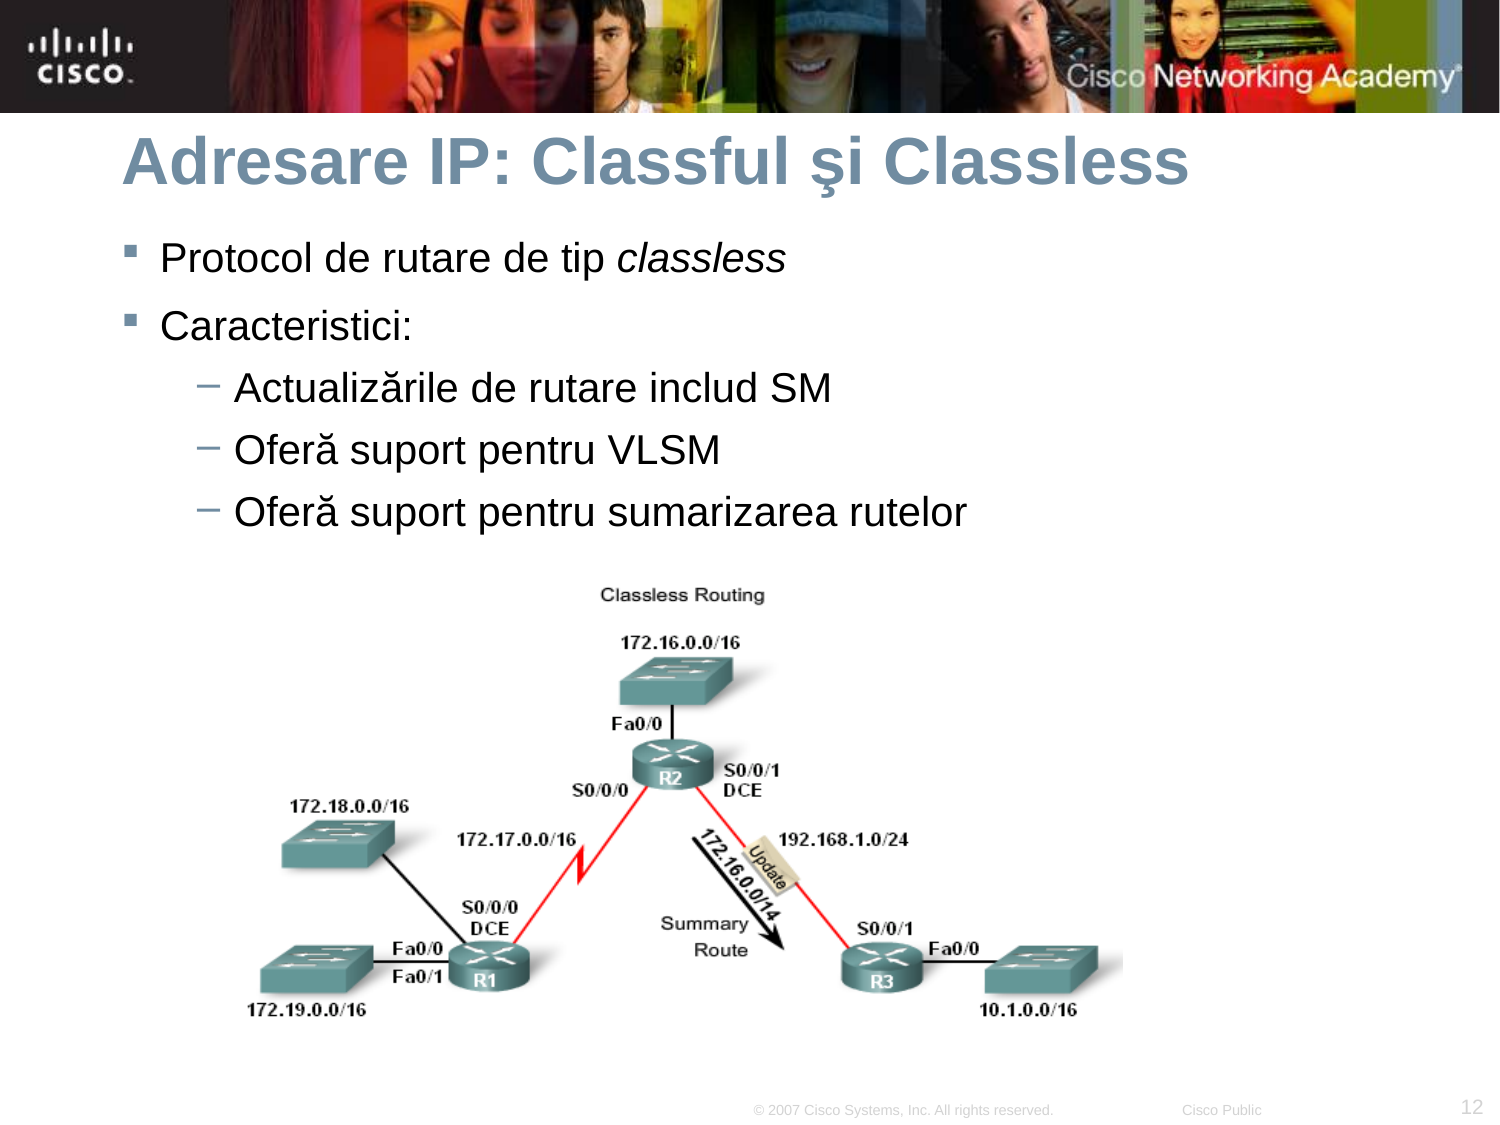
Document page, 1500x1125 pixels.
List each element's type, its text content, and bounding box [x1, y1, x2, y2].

picture [0, 0, 1500, 113]
list Protocol de rutare de tip classless Caracteristici: Actualizările de rutare includ SM Oferă suport pentru VLSM Oferă suport pentru sumarizarea rutelor [107, 227, 1411, 555]
title Adresare IP: Classful şi Classless [107, 68, 1444, 206]
picture [196, 584, 1123, 1031]
